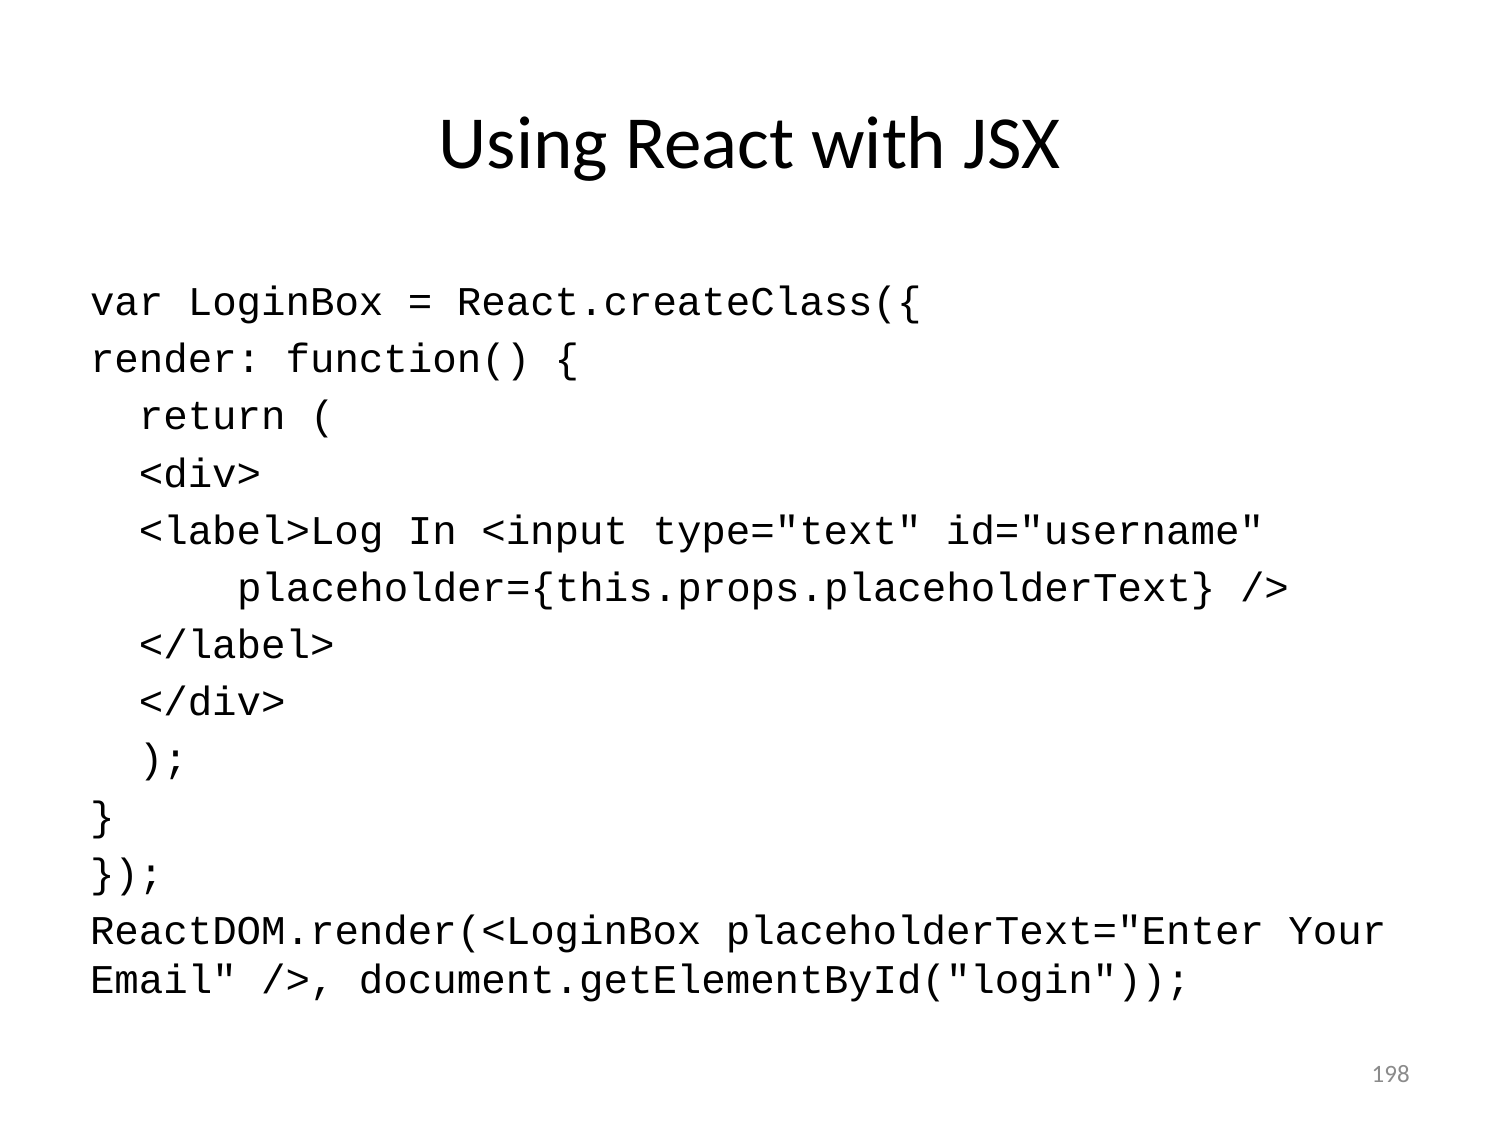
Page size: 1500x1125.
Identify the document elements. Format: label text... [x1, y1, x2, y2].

slide_number 198 [1074, 1042, 1425, 1103]
title Using React with JSX [75, 45, 1425, 233]
list var LoginBox = React.createClass({ render: function() { return ( <div> <label>Log In <input type="text" id="username" placeholder={this.props.placeholderText} /> </label> </div> ); } }); ReactDOM.render(<LoginBox placeholderText="Enter Your Email" />, document.getElementById("login")); [75, 267, 1425, 1010]
